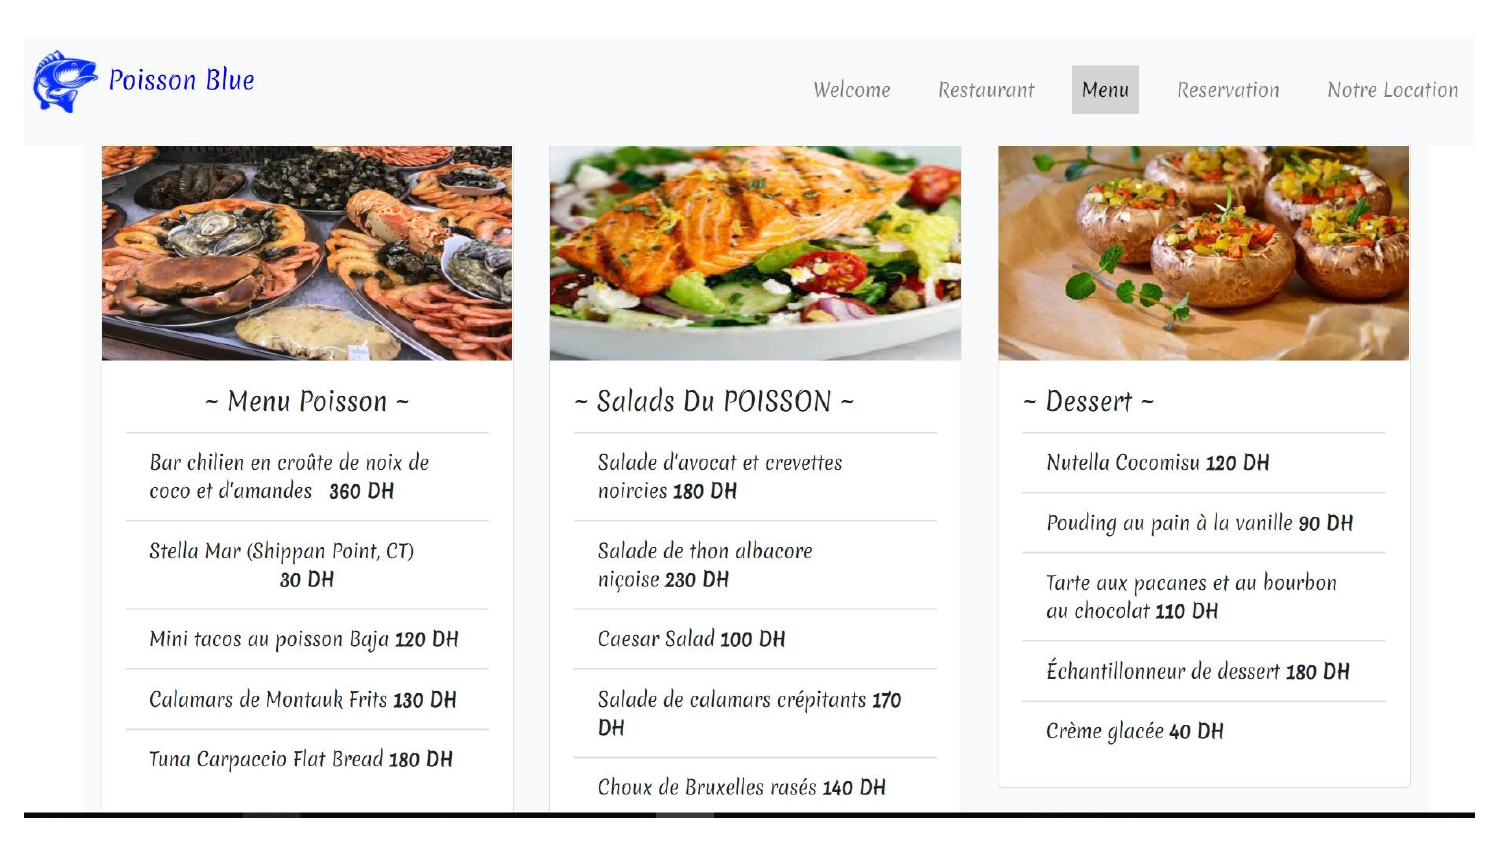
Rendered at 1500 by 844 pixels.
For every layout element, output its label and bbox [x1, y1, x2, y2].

picture [24, 37, 1476, 818]
